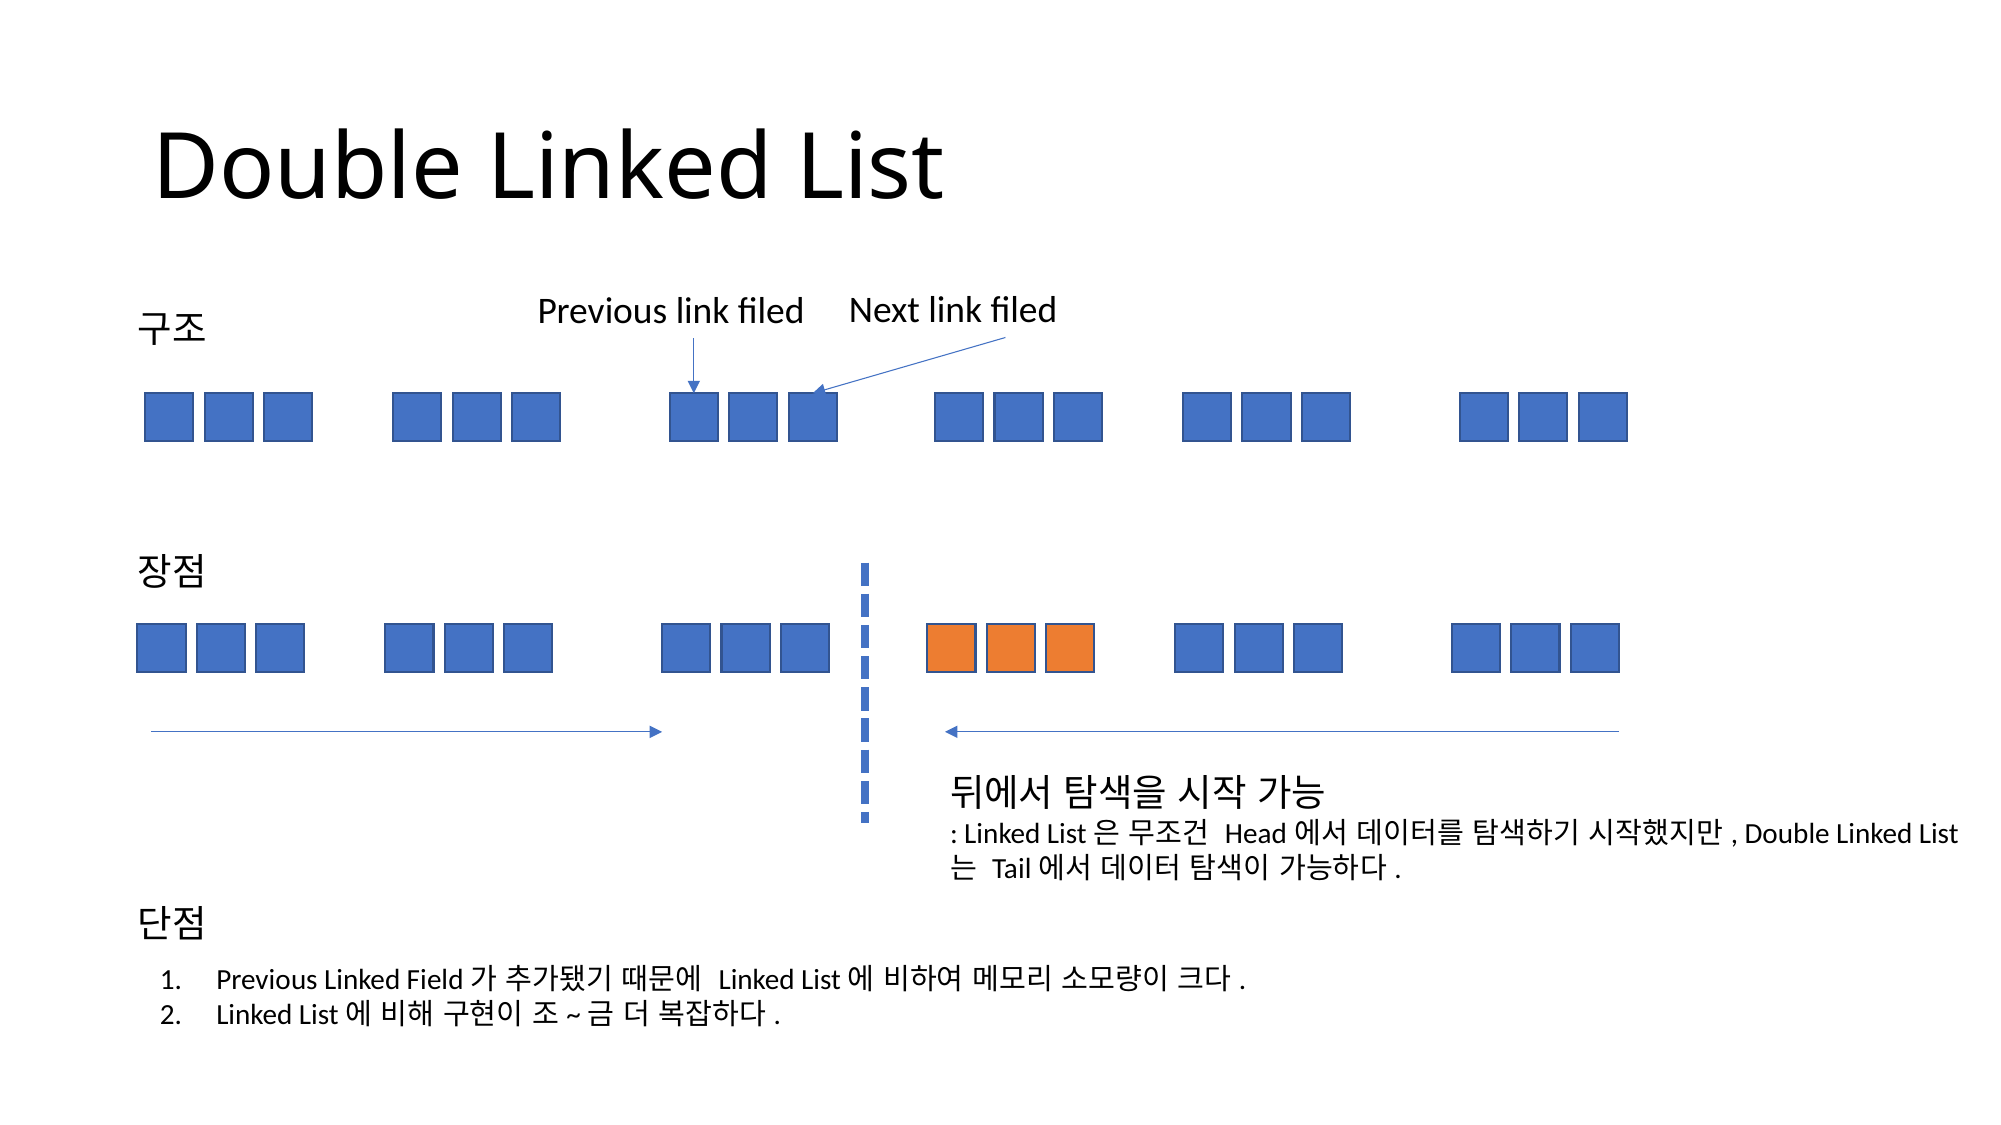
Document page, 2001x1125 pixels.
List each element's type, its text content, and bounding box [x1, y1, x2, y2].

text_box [137, 623, 830, 672]
text_box 단점 [123, 892, 453, 953]
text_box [927, 623, 1620, 672]
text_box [935, 393, 1627, 442]
title Double Linked List [137, 59, 1863, 278]
text_box 구조 [123, 297, 453, 358]
text_box Previous link filed [522, 278, 834, 339]
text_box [812, 338, 1006, 394]
text_box Next link filed [834, 277, 1177, 338]
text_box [145, 393, 837, 442]
text_box 뒤에서 탐색을 시작 가능 : Linked List은 무조건 Head에서 데이터를 탐색하기 시작했지만, Double Linked List는 Tail에서 데이터 탐색이 가능하다. [935, 761, 1990, 892]
text_box 장점 [123, 540, 453, 601]
text_box Previous Linked Field가 추가됐기 때문에 Linked List에 비하여 메모리 소모량이 크다. Linked List에 비해 구현이 조~금 더 복잡하다. [145, 952, 1394, 1038]
